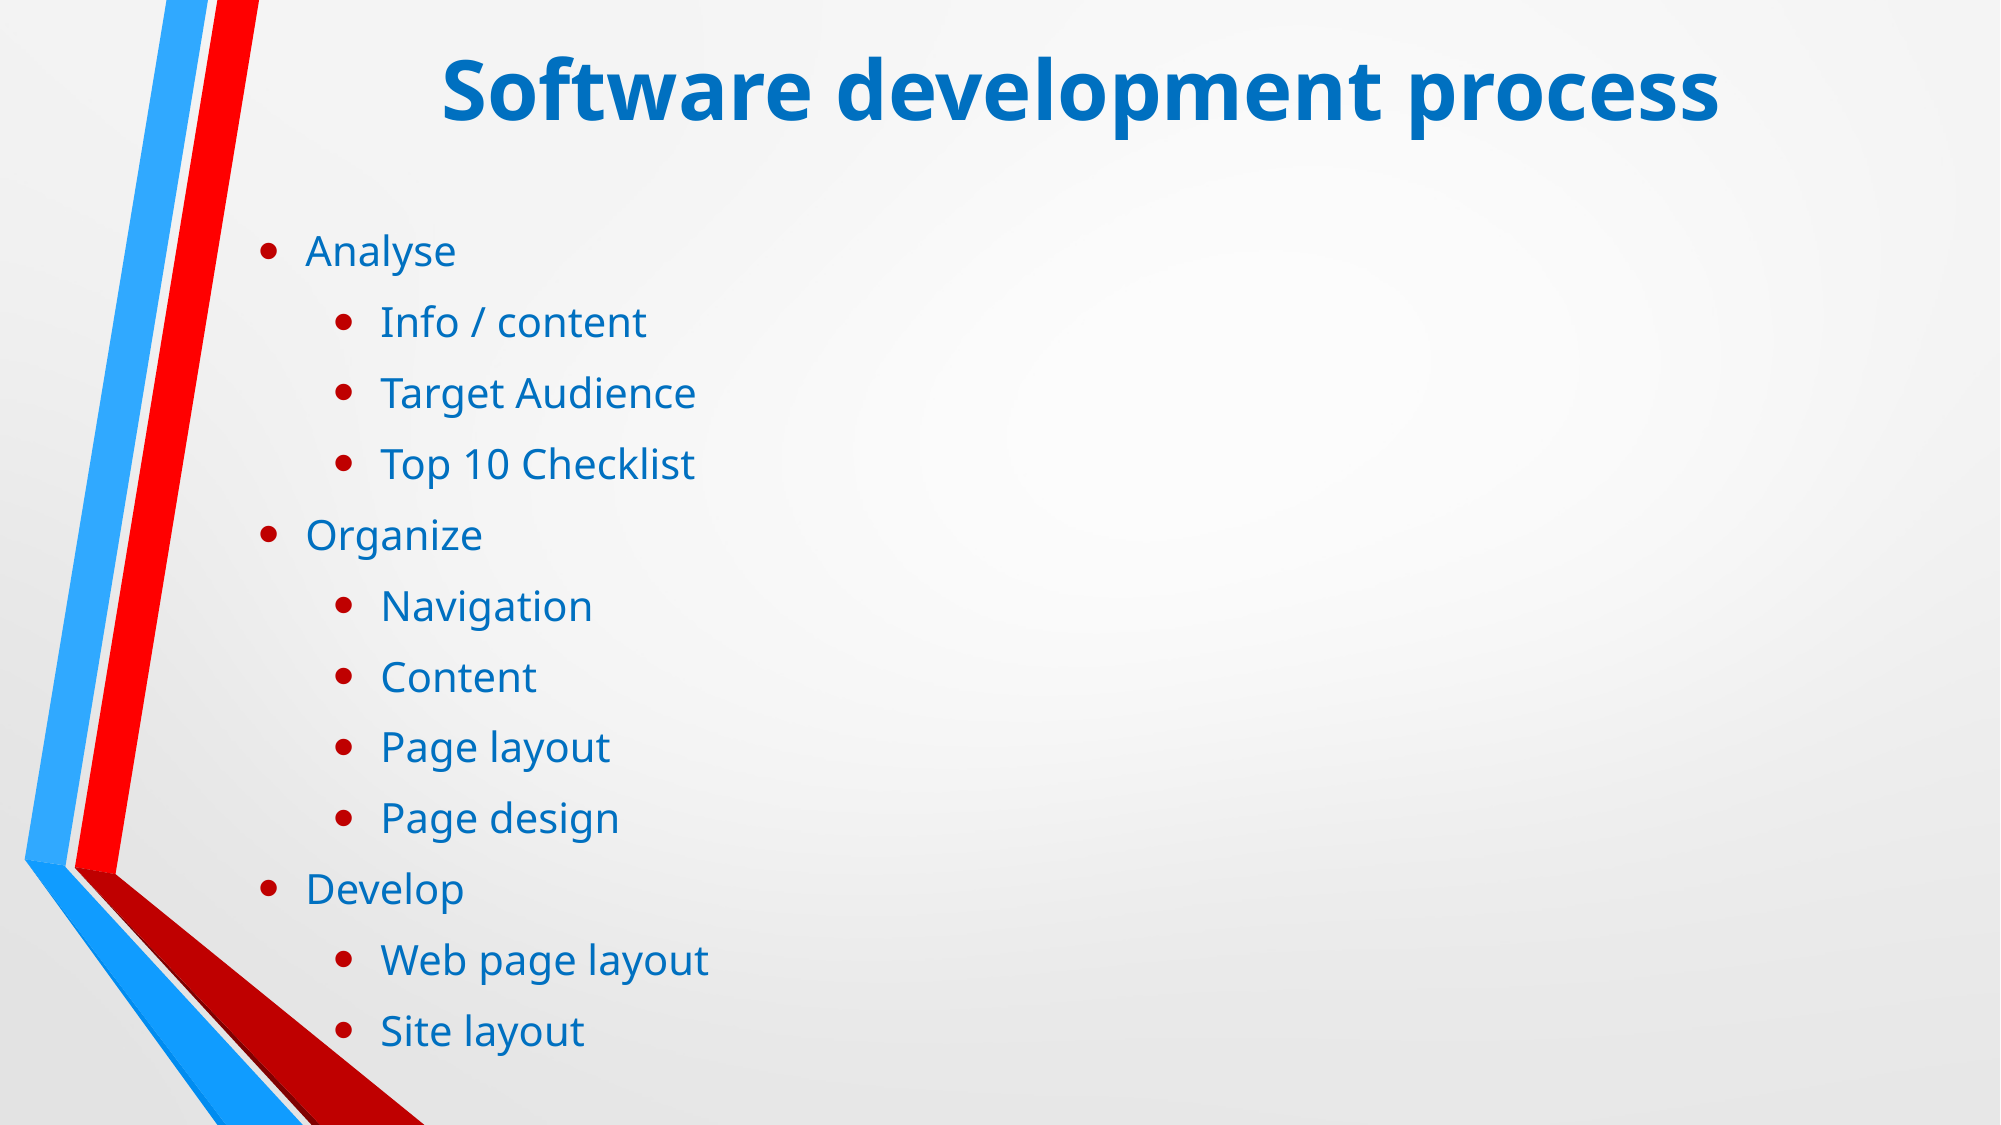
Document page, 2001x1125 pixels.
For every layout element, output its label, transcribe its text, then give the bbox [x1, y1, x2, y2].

title Software development process [259, 0, 1904, 175]
list Analyse Info / content Target Audience Top 10 Checklist Organize Navigation Content Page layout Page design Develop Web page layout Site layout [243, 424, 1887, 1069]
